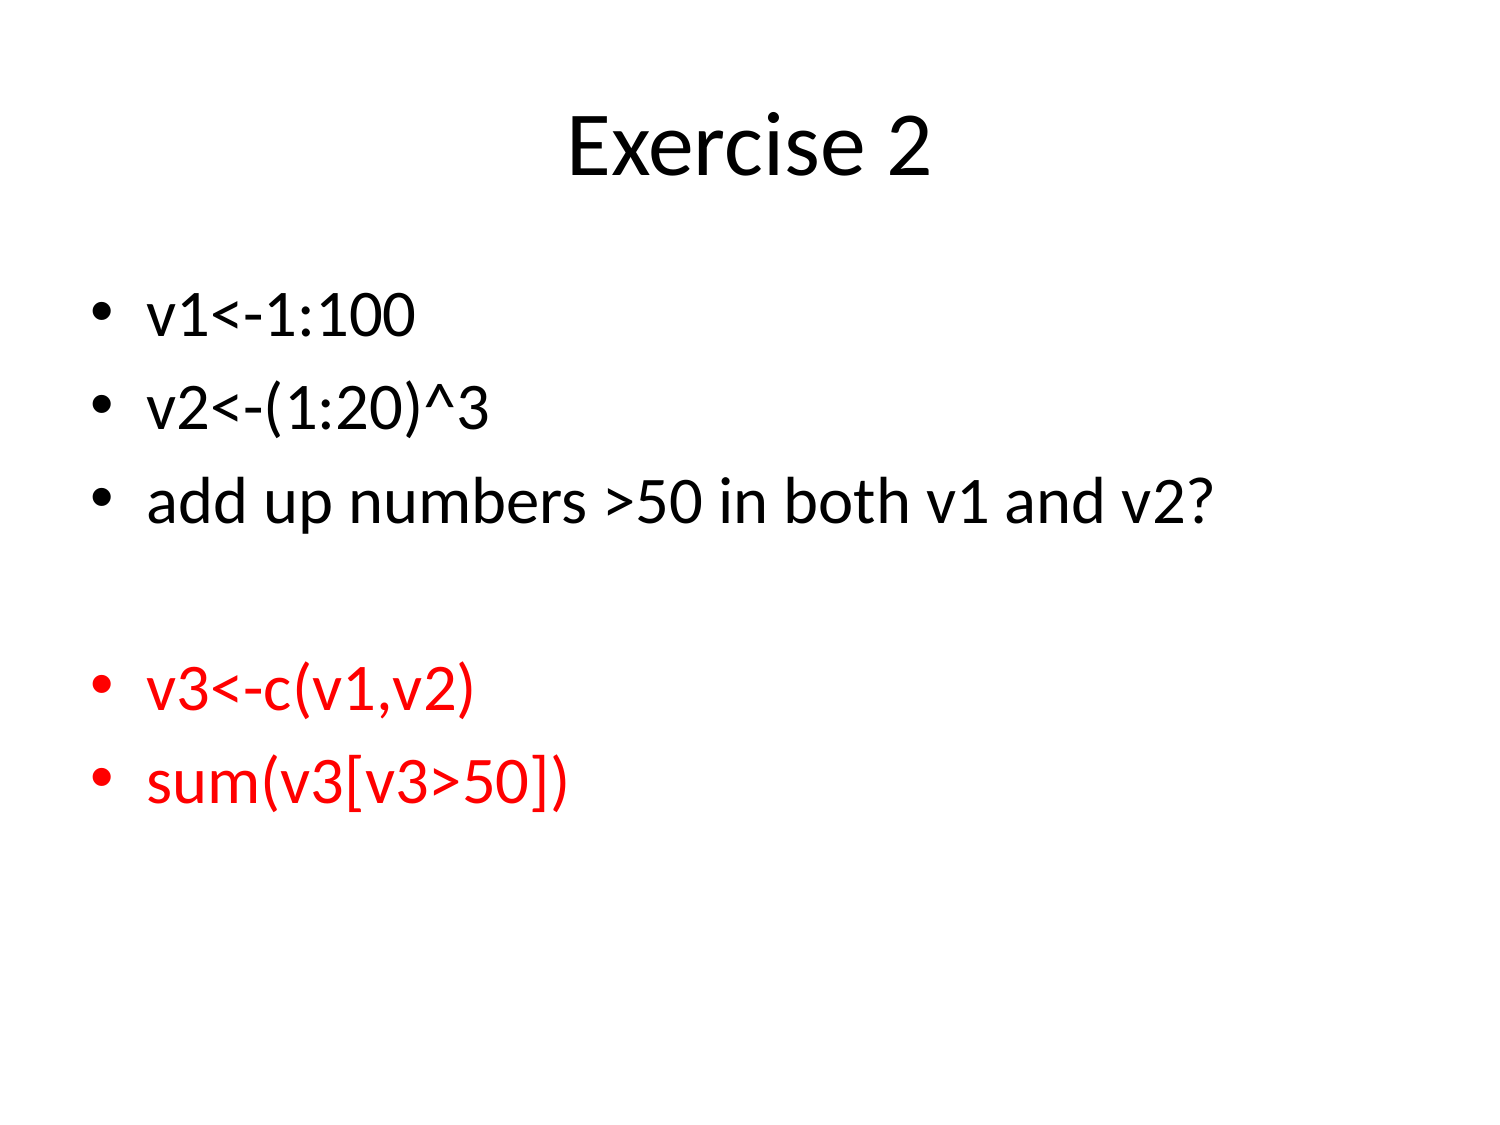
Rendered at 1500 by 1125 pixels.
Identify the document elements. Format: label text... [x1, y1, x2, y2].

title Exercise 2 [75, 45, 1425, 233]
list v1<-1:100 v2<-(1:20)^3 add up numbers >50 in both v1 and v2? v3<-c(v1,v2) sum(v3[v3>50]) [75, 262, 1425, 1005]
